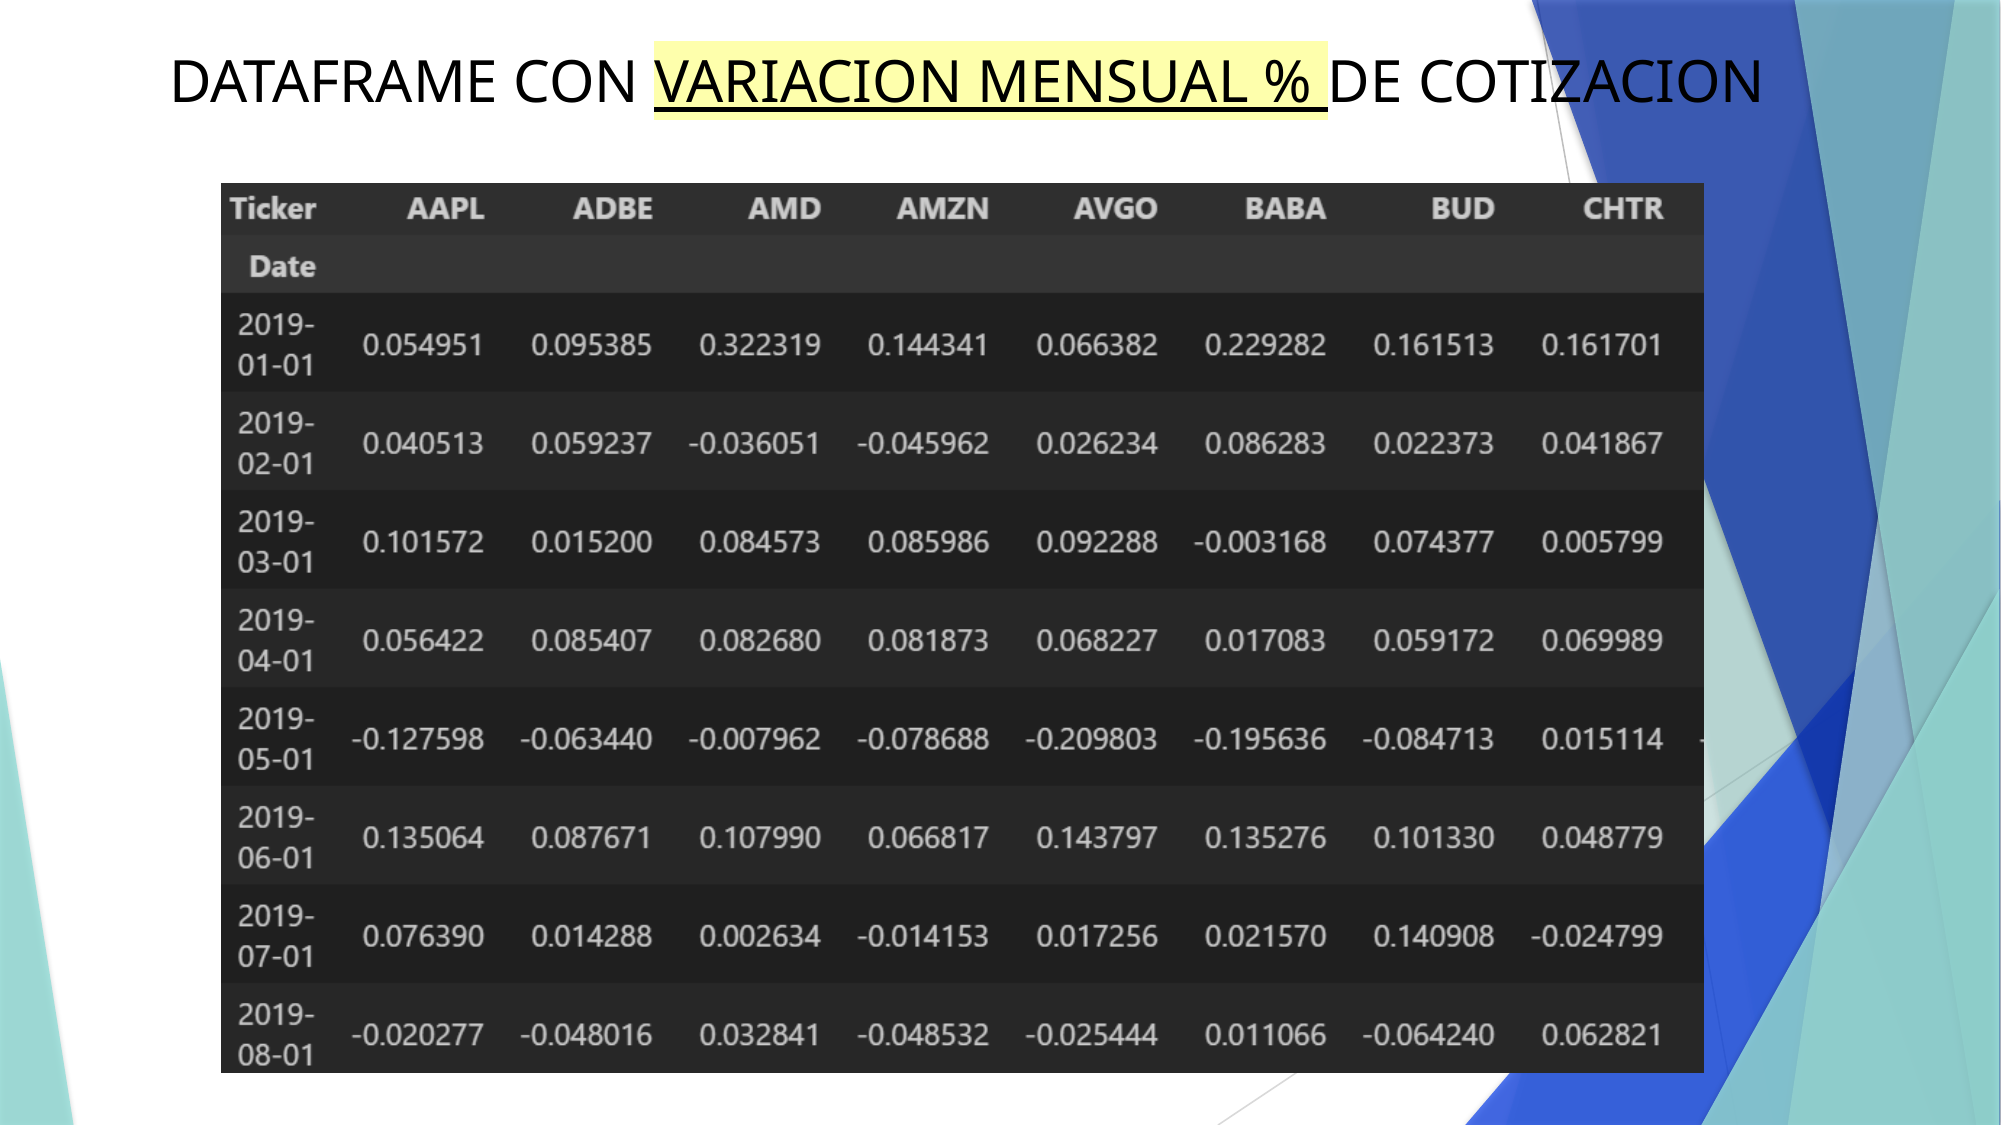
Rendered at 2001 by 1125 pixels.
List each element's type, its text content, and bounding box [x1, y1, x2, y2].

picture [221, 183, 1704, 1074]
text_box DATAFRAME CON VARIACION MENSUAL % DE COTIZACION [154, 37, 1781, 122]
